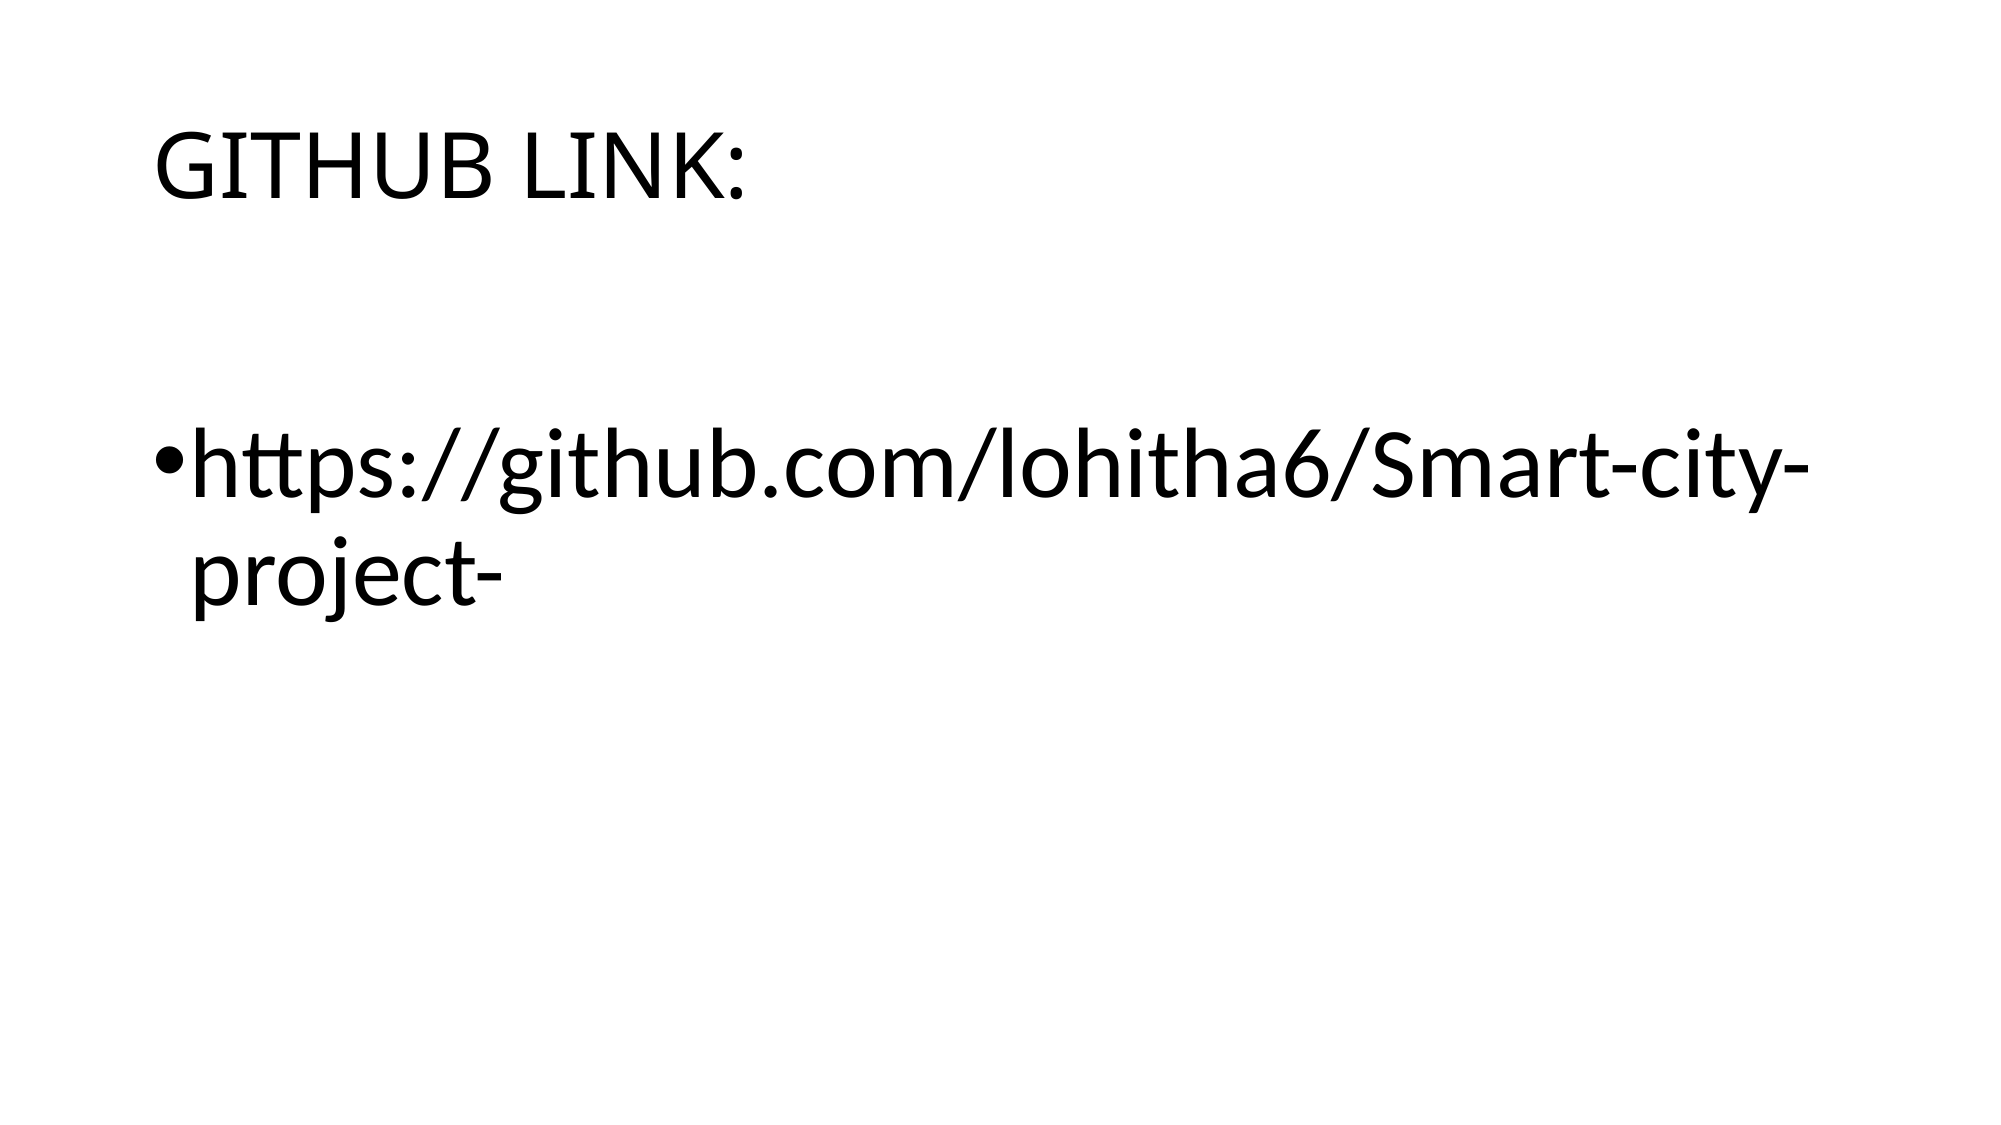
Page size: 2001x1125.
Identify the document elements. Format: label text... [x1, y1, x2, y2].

title GITHUB LINK: [137, 59, 1863, 278]
list https://github.com/lohitha6/Smart-city-project- [137, 403, 1863, 1014]
